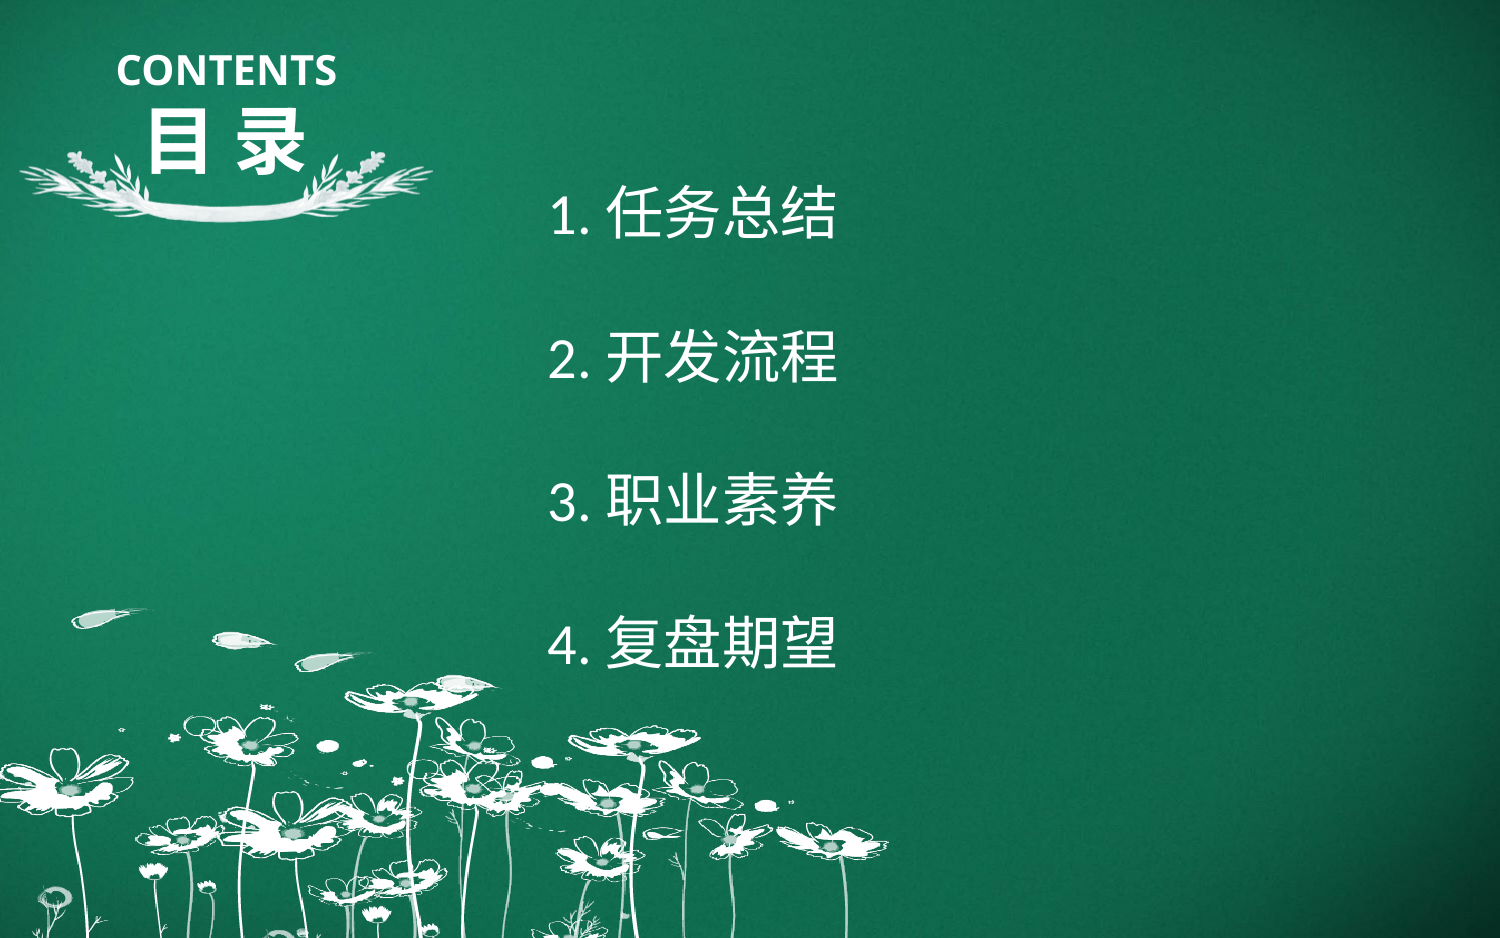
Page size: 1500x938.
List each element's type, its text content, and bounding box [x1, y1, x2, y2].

picture [0, 0, 1500, 938]
text_box 2.开发流程 [547, 389, 953, 393]
text_box 1.任务总结 [547, 244, 953, 248]
text_box 4.复盘期望 [894, 674, 953, 678]
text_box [0, 36, 445, 252]
text_box 3.职业素养 [547, 531, 953, 535]
